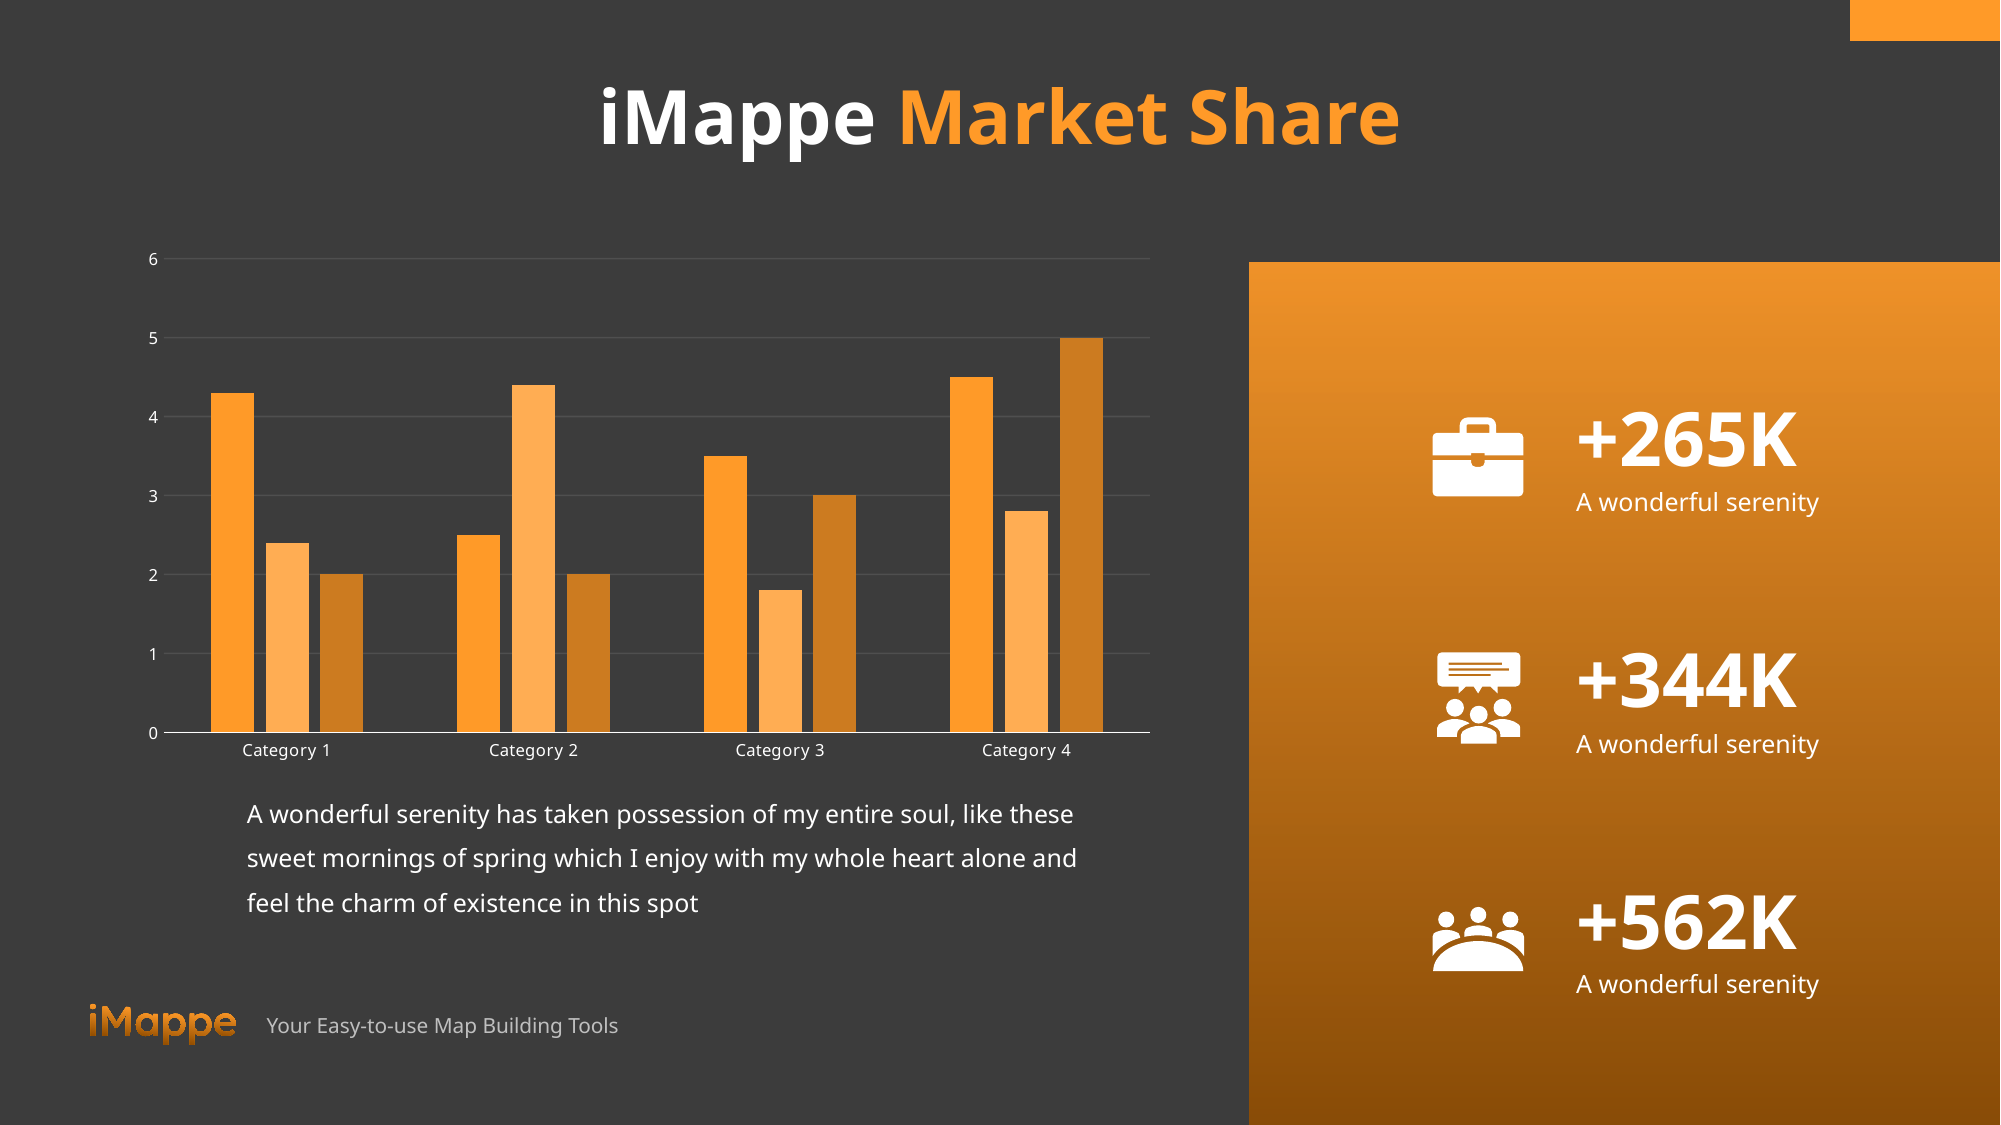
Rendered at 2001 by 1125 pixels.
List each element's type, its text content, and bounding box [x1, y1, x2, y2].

text_box Your Easy-to-use Map Building Tools [251, 1004, 769, 1045]
chart [127, 236, 1171, 773]
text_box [90, 1003, 236, 1045]
title iMappe Market Share [137, 66, 1863, 174]
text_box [1432, 906, 1525, 972]
text_box A wonderful serenity has taken possession of my entire soul, like these sweet mornings of spring which I enjoy with my whole heart alone and feel the charm of existence in this spot [232, 775, 1110, 926]
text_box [1437, 652, 1521, 744]
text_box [1432, 417, 1524, 497]
text_box [1850, 0, 2000, 41]
picture [1249, 262, 2000, 1125]
